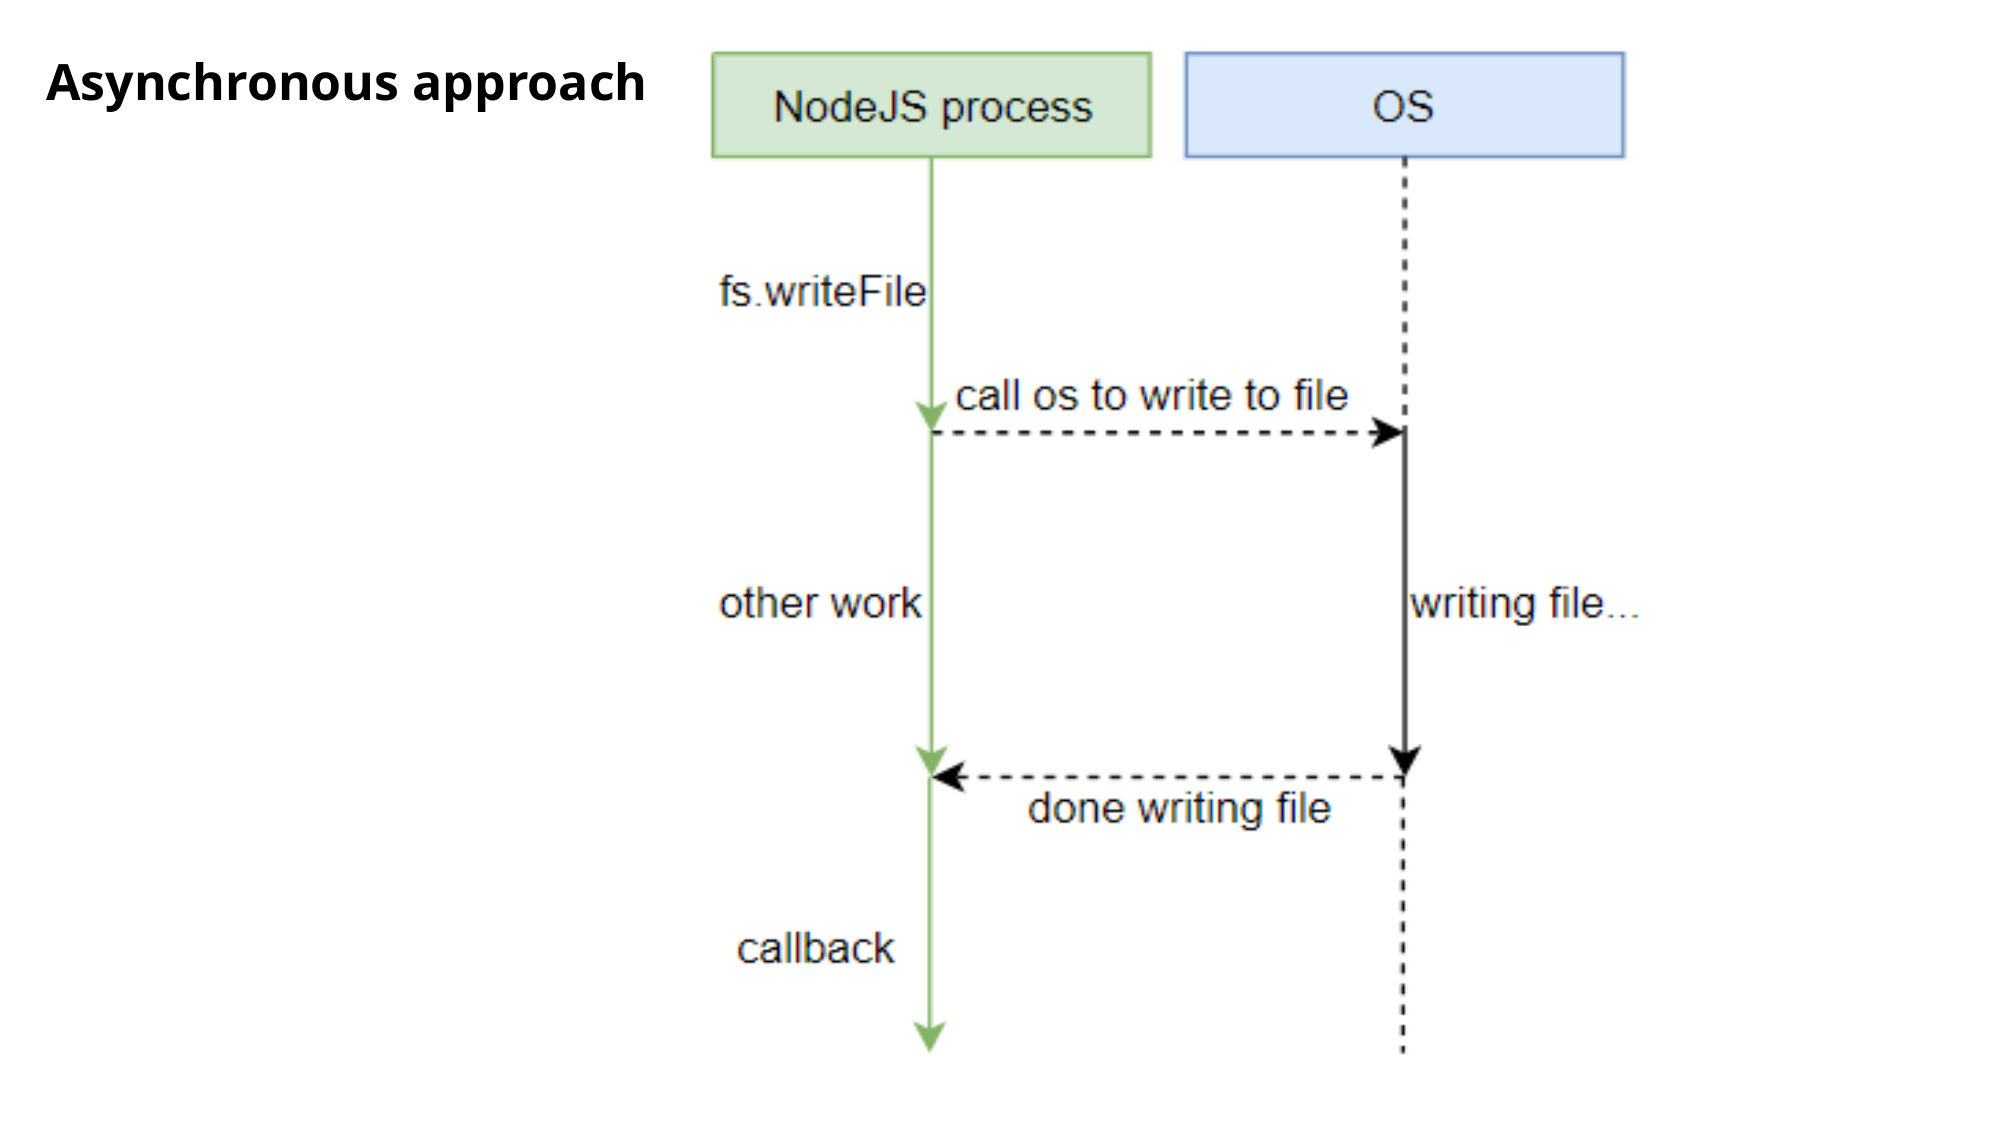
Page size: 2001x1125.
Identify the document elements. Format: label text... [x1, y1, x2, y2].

text_box Asynchronous approach [31, 42, 649, 118]
picture [649, 42, 1666, 1083]
